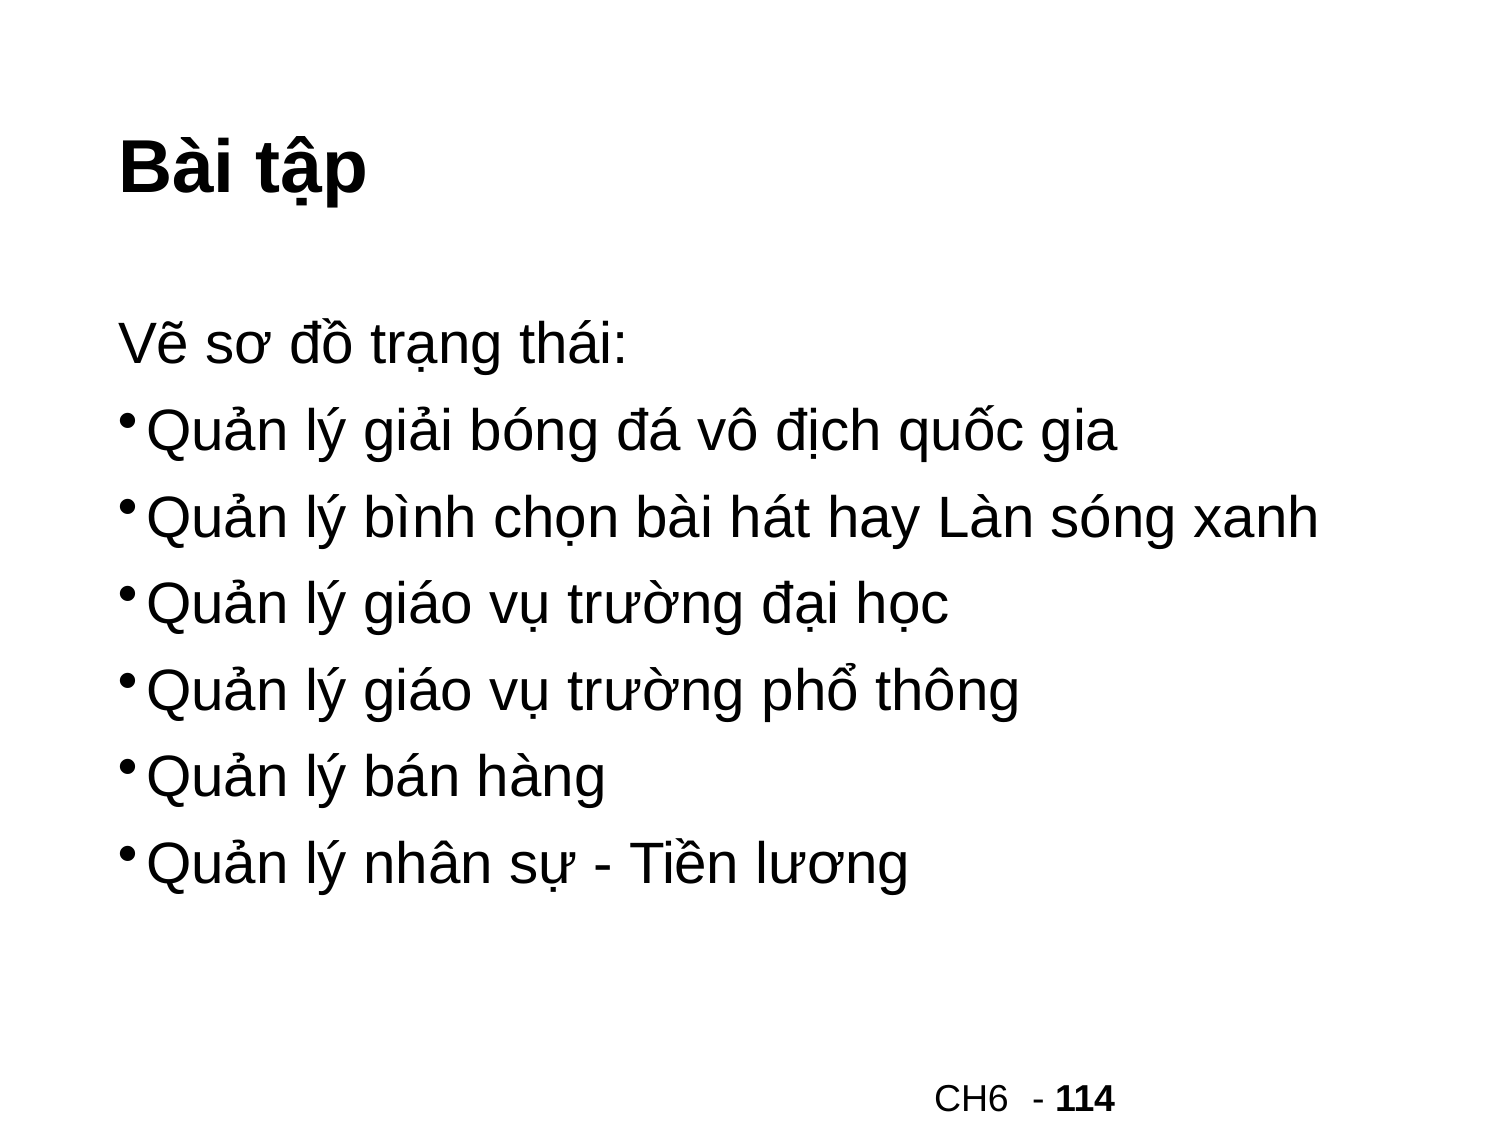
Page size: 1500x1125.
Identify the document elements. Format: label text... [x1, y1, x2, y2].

text_box Vẽ sơ đồ trạng thái: Quản lý giải bóng đá vô địch quốc gia Quản lý bình chọn bài hát hay Làn sóng xanh Quản lý giáo vụ trường đại học Quản lý giáo vụ trường phổ thông Quản lý bán hàng Quản lý nhân sự - Tiền lương [116, 286, 1324, 896]
title Bài tập [116, 115, 371, 286]
text_box CH6 - 114 [932, 1075, 1122, 1119]
